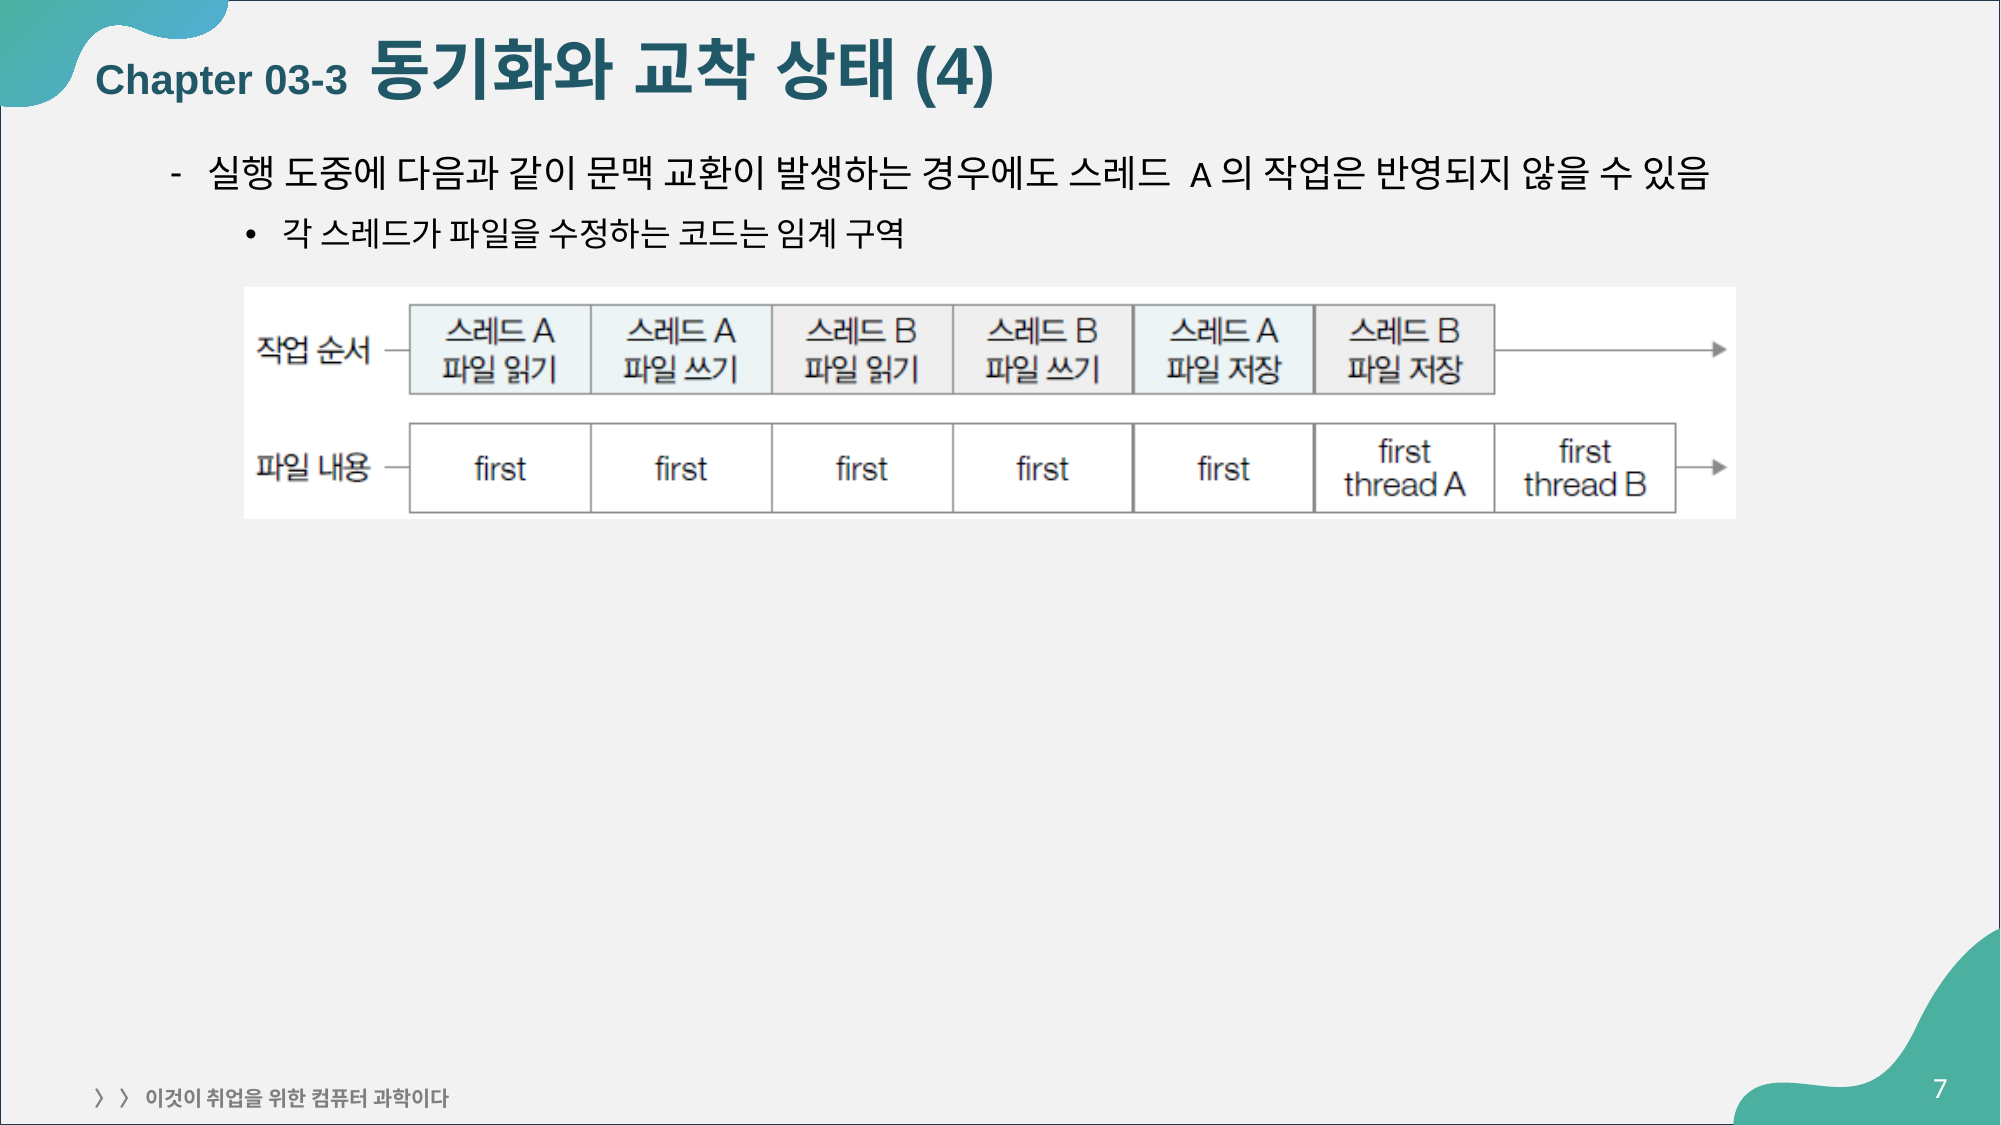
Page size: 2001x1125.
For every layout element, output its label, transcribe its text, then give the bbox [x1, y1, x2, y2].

slide_number ‹#› [1917, 1061, 1984, 1122]
footer 〉 〉 이것이 취업을 위한 컴퓨터 과학이다 [79, 1078, 755, 1114]
title Chapter 03-3 동기화와 교착 상태(4) [79, 17, 1931, 128]
list 실행 도중에 다음과 같이 문맥 교환이 발생하는 경우에도 스레드 A의 작업은 반영되지 않을 수 있음 각 스레드가 파일을 수정하는 코드는 임계 구역 [79, 133, 1931, 1035]
picture [243, 286, 1737, 519]
